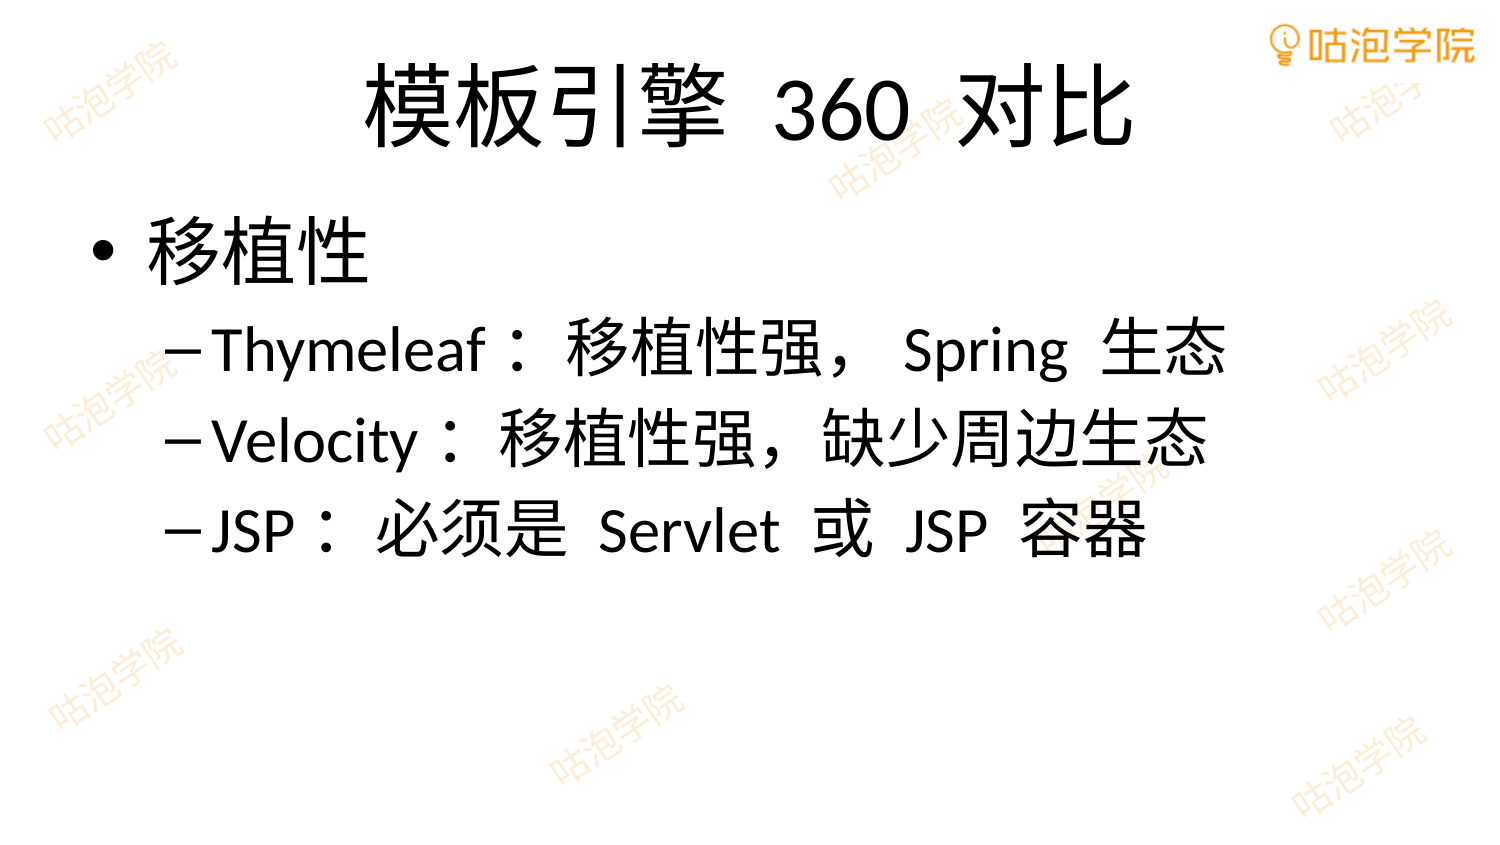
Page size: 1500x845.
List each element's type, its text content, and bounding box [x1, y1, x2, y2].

title 模板引擎 360 对比 [75, 33, 1425, 175]
picture [1269, 11, 1477, 83]
list 移植性 Thymeleaf：移植性强，Spring 生态 Velocity：移植性强，缺少周边生态 JSP：必须是 Servlet 或 JSP 容器 [75, 196, 1425, 754]
